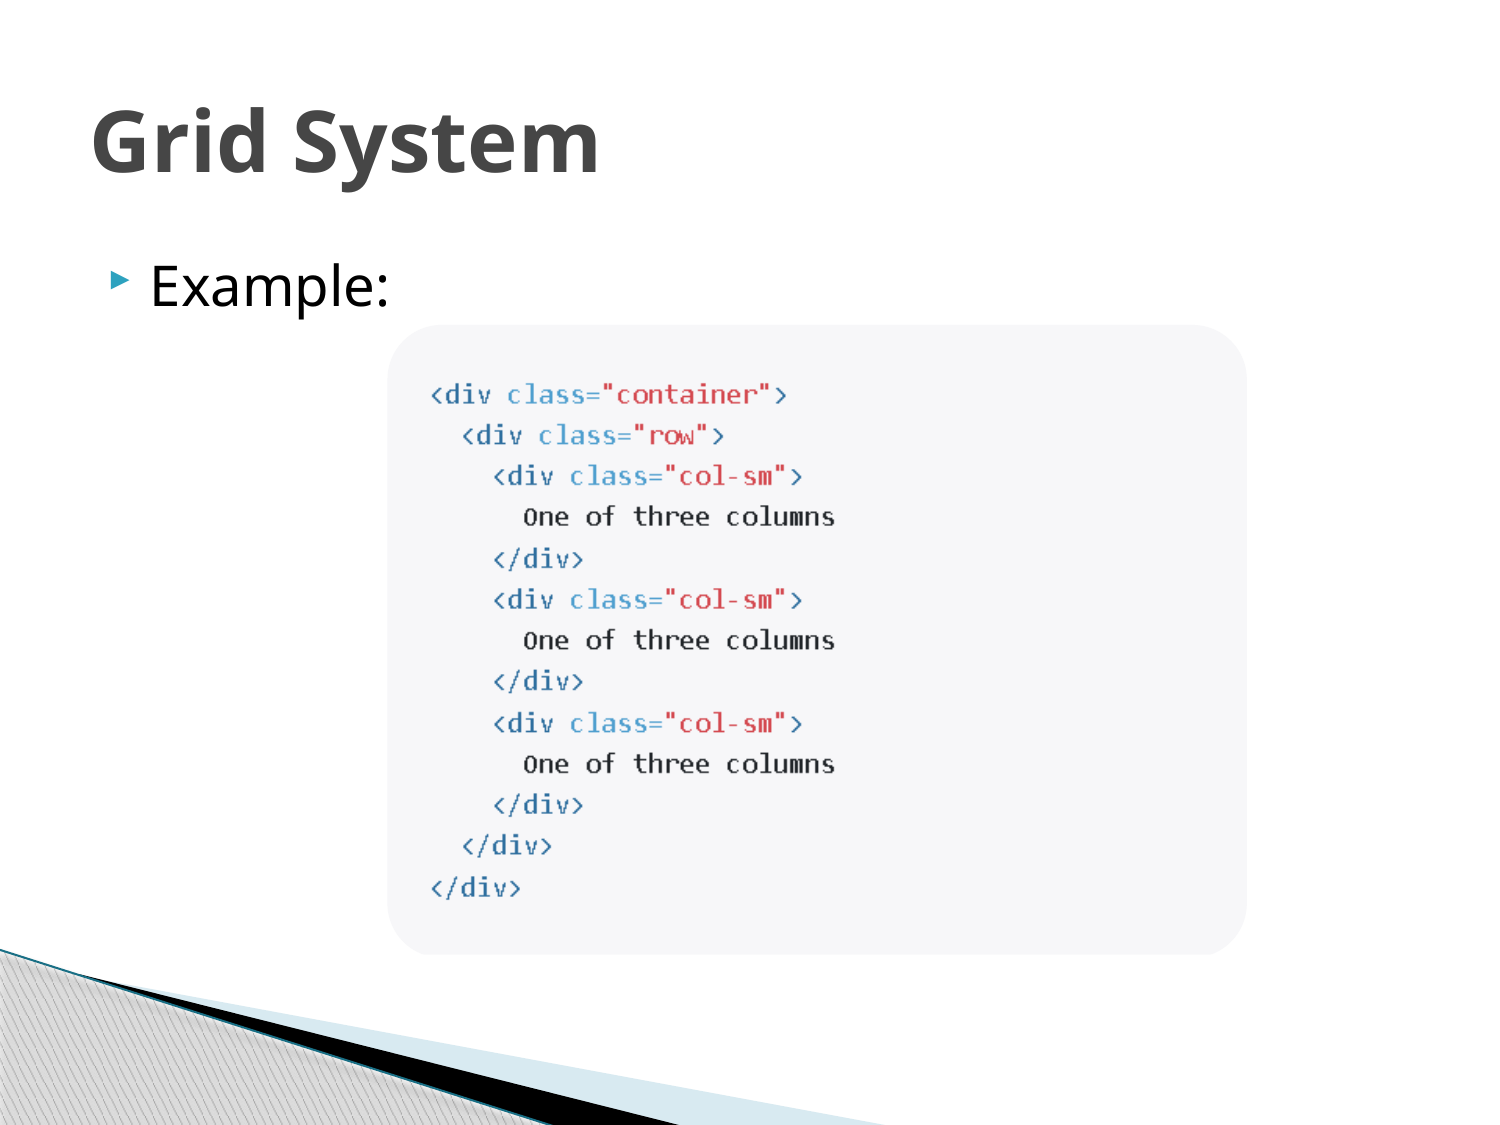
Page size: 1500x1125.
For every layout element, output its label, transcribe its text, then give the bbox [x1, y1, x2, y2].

list Example: [75, 243, 1425, 986]
picture [387, 324, 1248, 958]
title Grid System [75, 45, 1425, 233]
